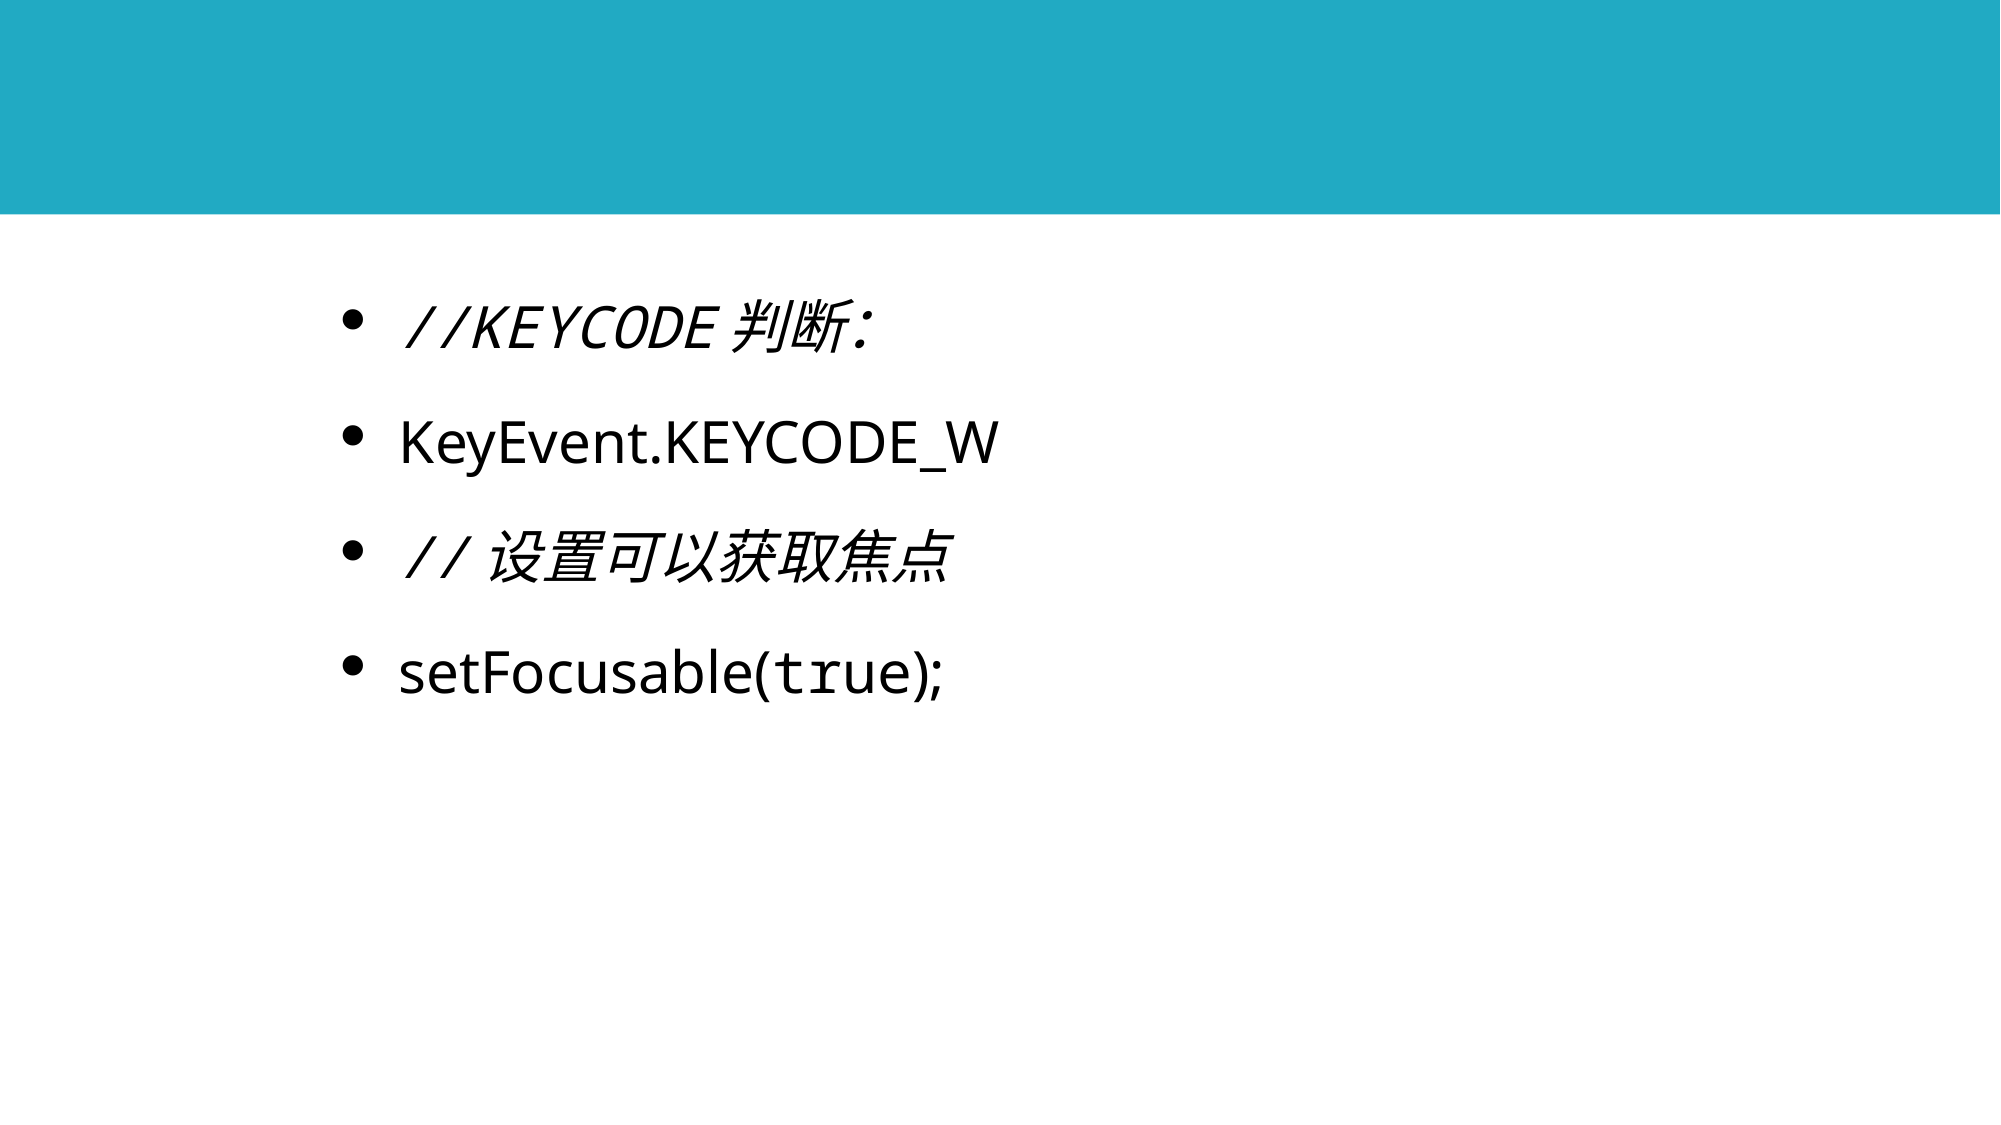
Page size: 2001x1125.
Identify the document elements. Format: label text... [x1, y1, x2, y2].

list //KEYCODE判断： KeyEvent.KEYCODE_W //设置可以获取焦点 setFocusable(true); [324, 257, 1675, 1079]
